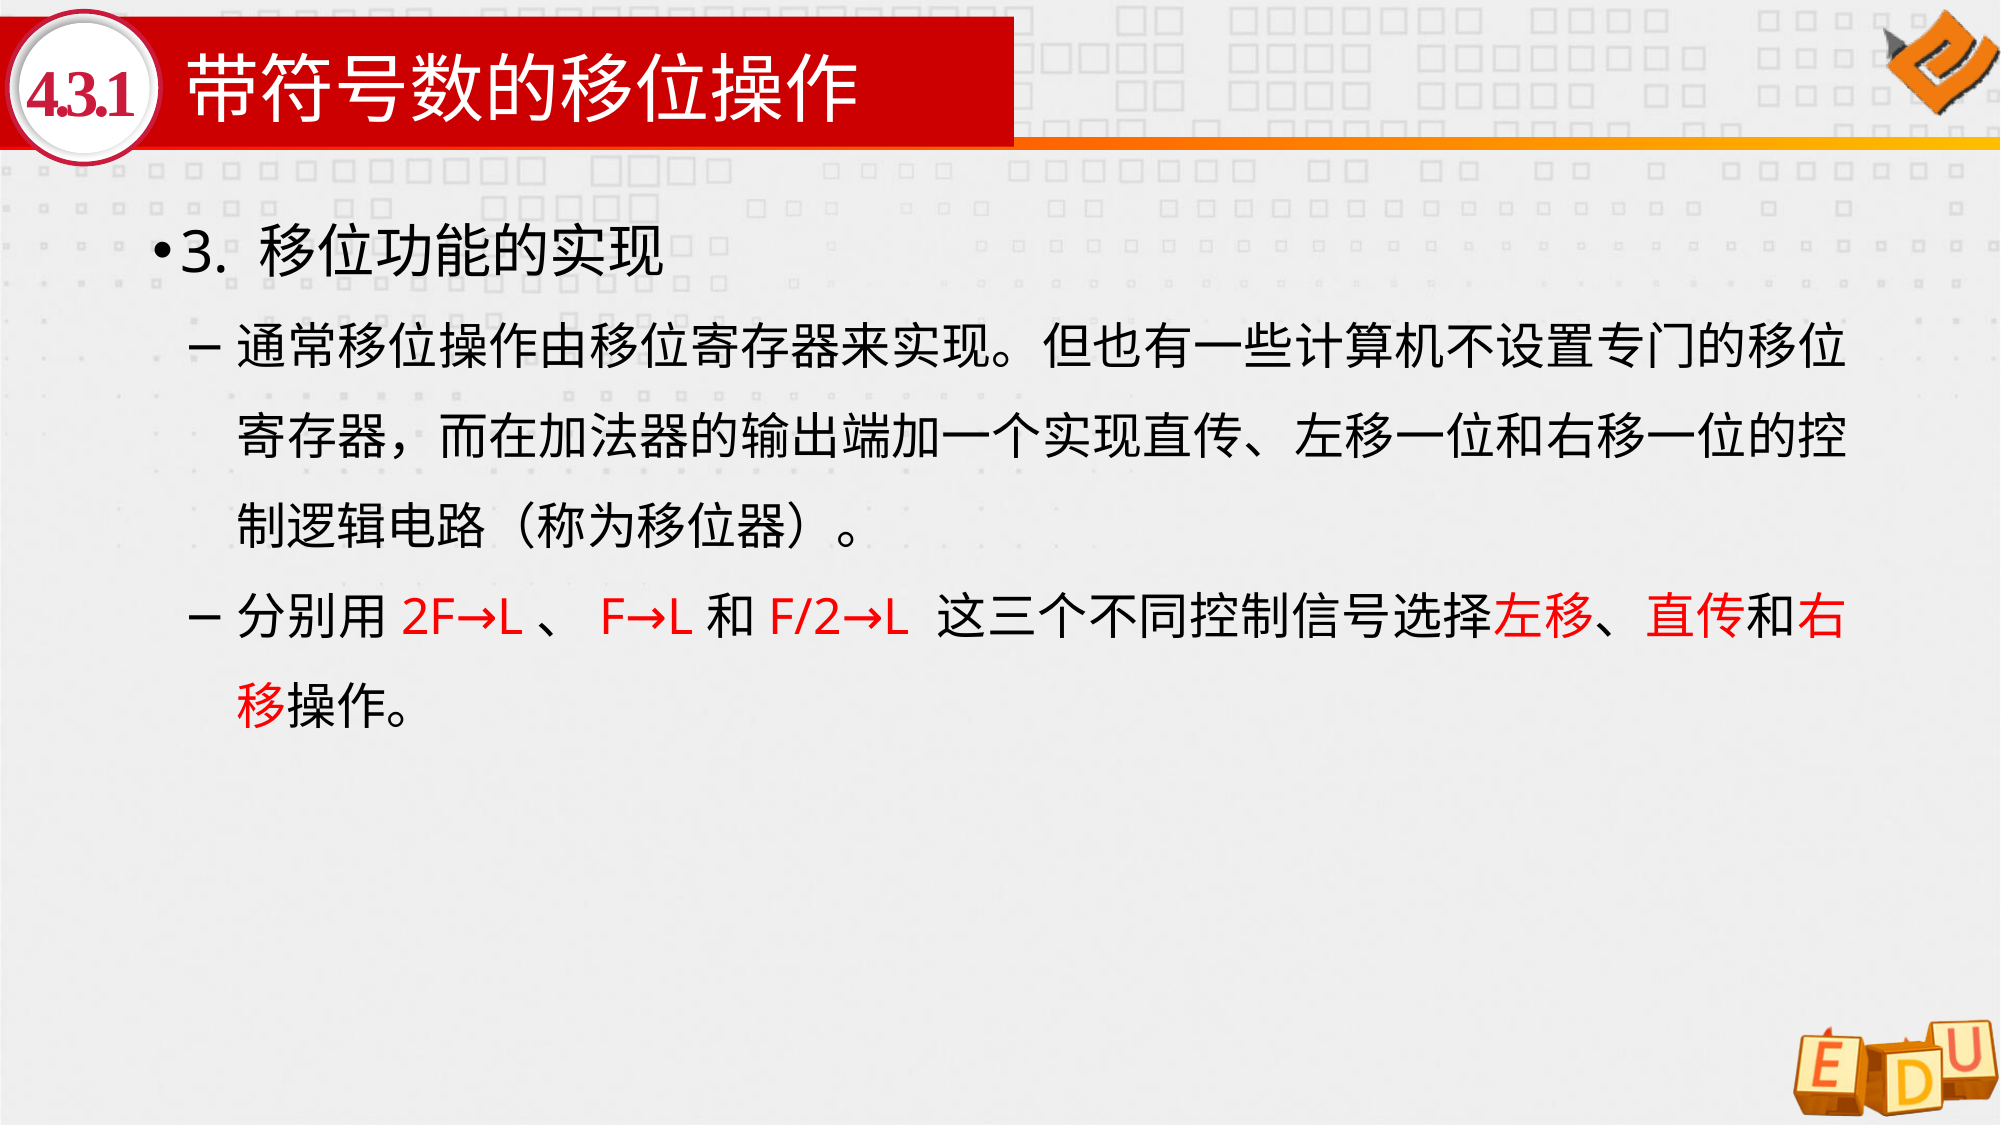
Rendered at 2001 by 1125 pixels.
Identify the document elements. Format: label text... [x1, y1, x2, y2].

list 4.3.1 [12, 49, 153, 131]
picture [0, 0, 2001, 1125]
list 3. 移位功能的实现 通常移位操作由移位寄存器来实现。但也有一些计算机不设置专门的移位寄存器，而在加法器的输出端加一个实现直传、左移一位和右移一位的控制逻辑电路（称为移位器）。 分别用2F→L、F→L和F/2→L 这三个不同控制信号选择左移、直传和右移操作。 [137, 171, 1863, 989]
title 带符号数的移位操作 [169, 30, 1287, 154]
